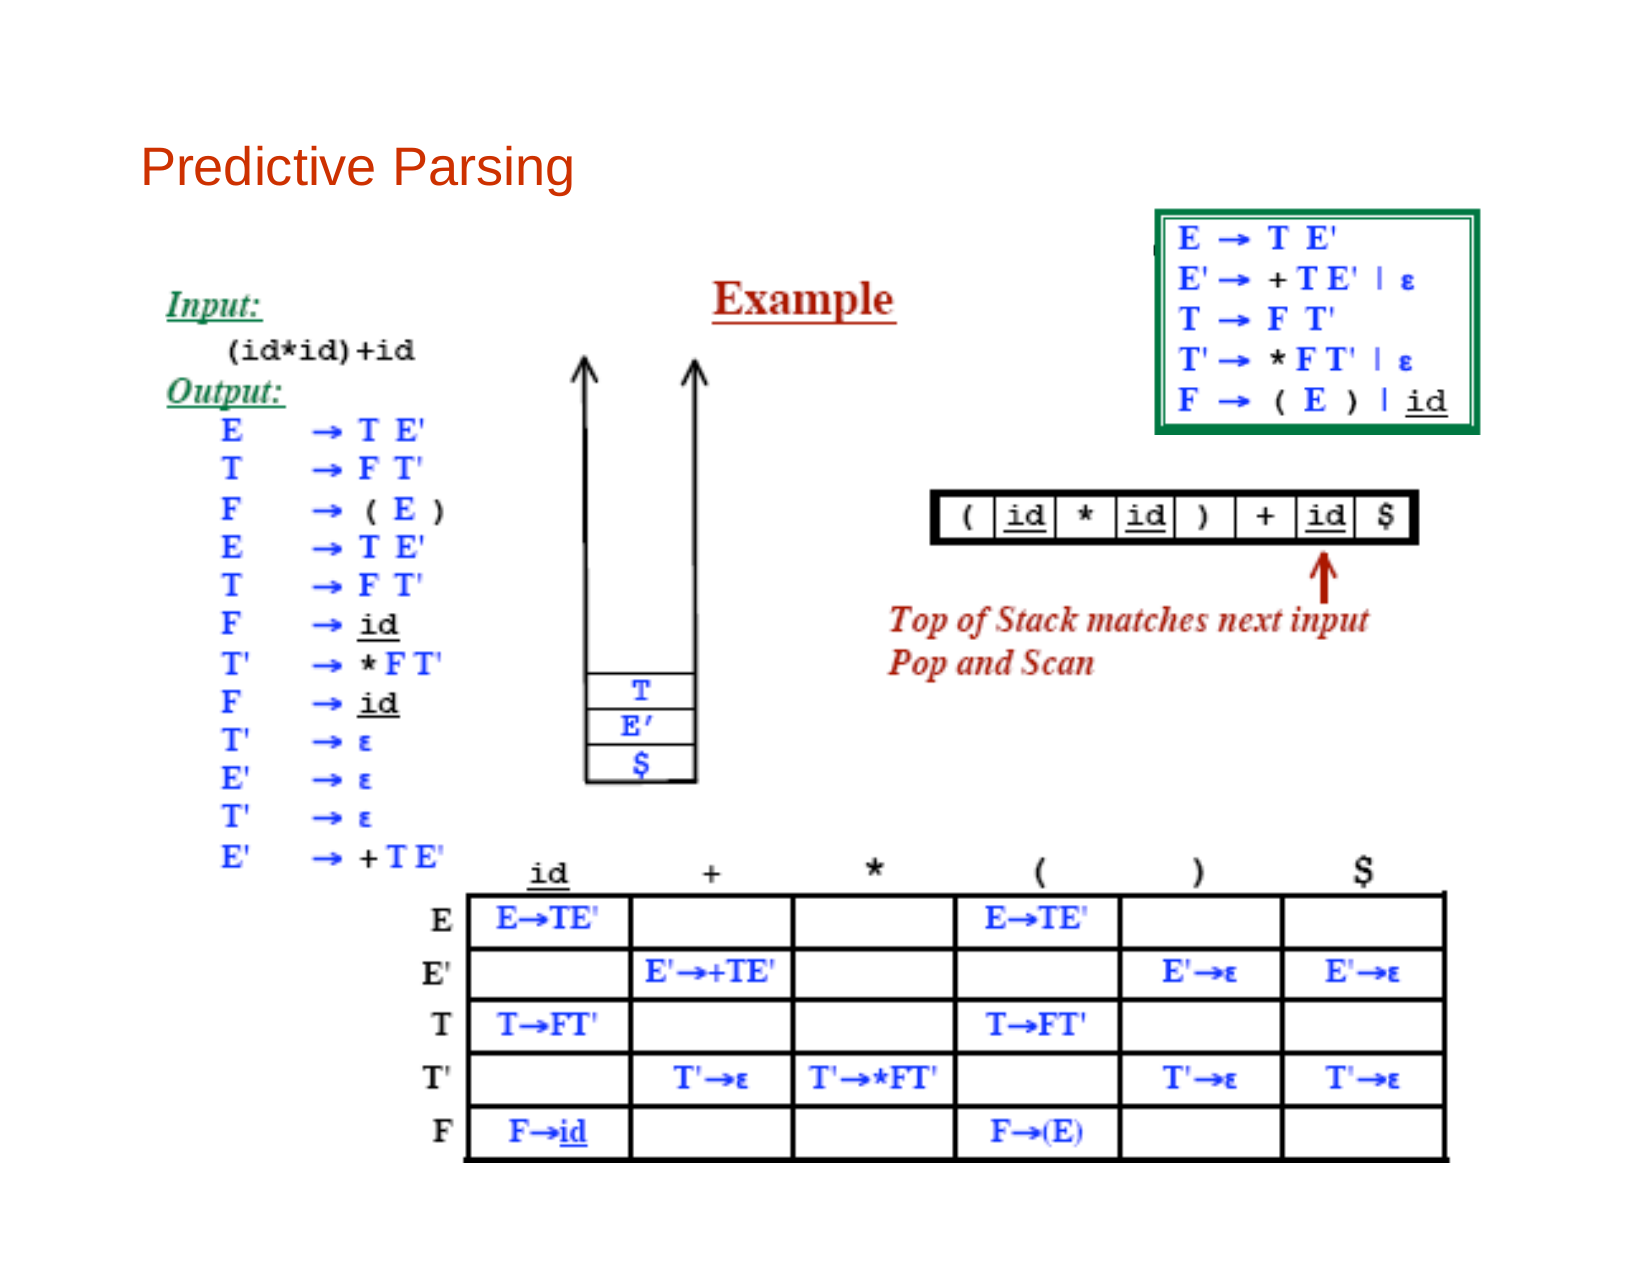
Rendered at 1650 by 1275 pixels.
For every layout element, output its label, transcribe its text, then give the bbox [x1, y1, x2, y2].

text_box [164, 202, 1483, 1163]
title Predictive Parsing [137, 128, 579, 344]
